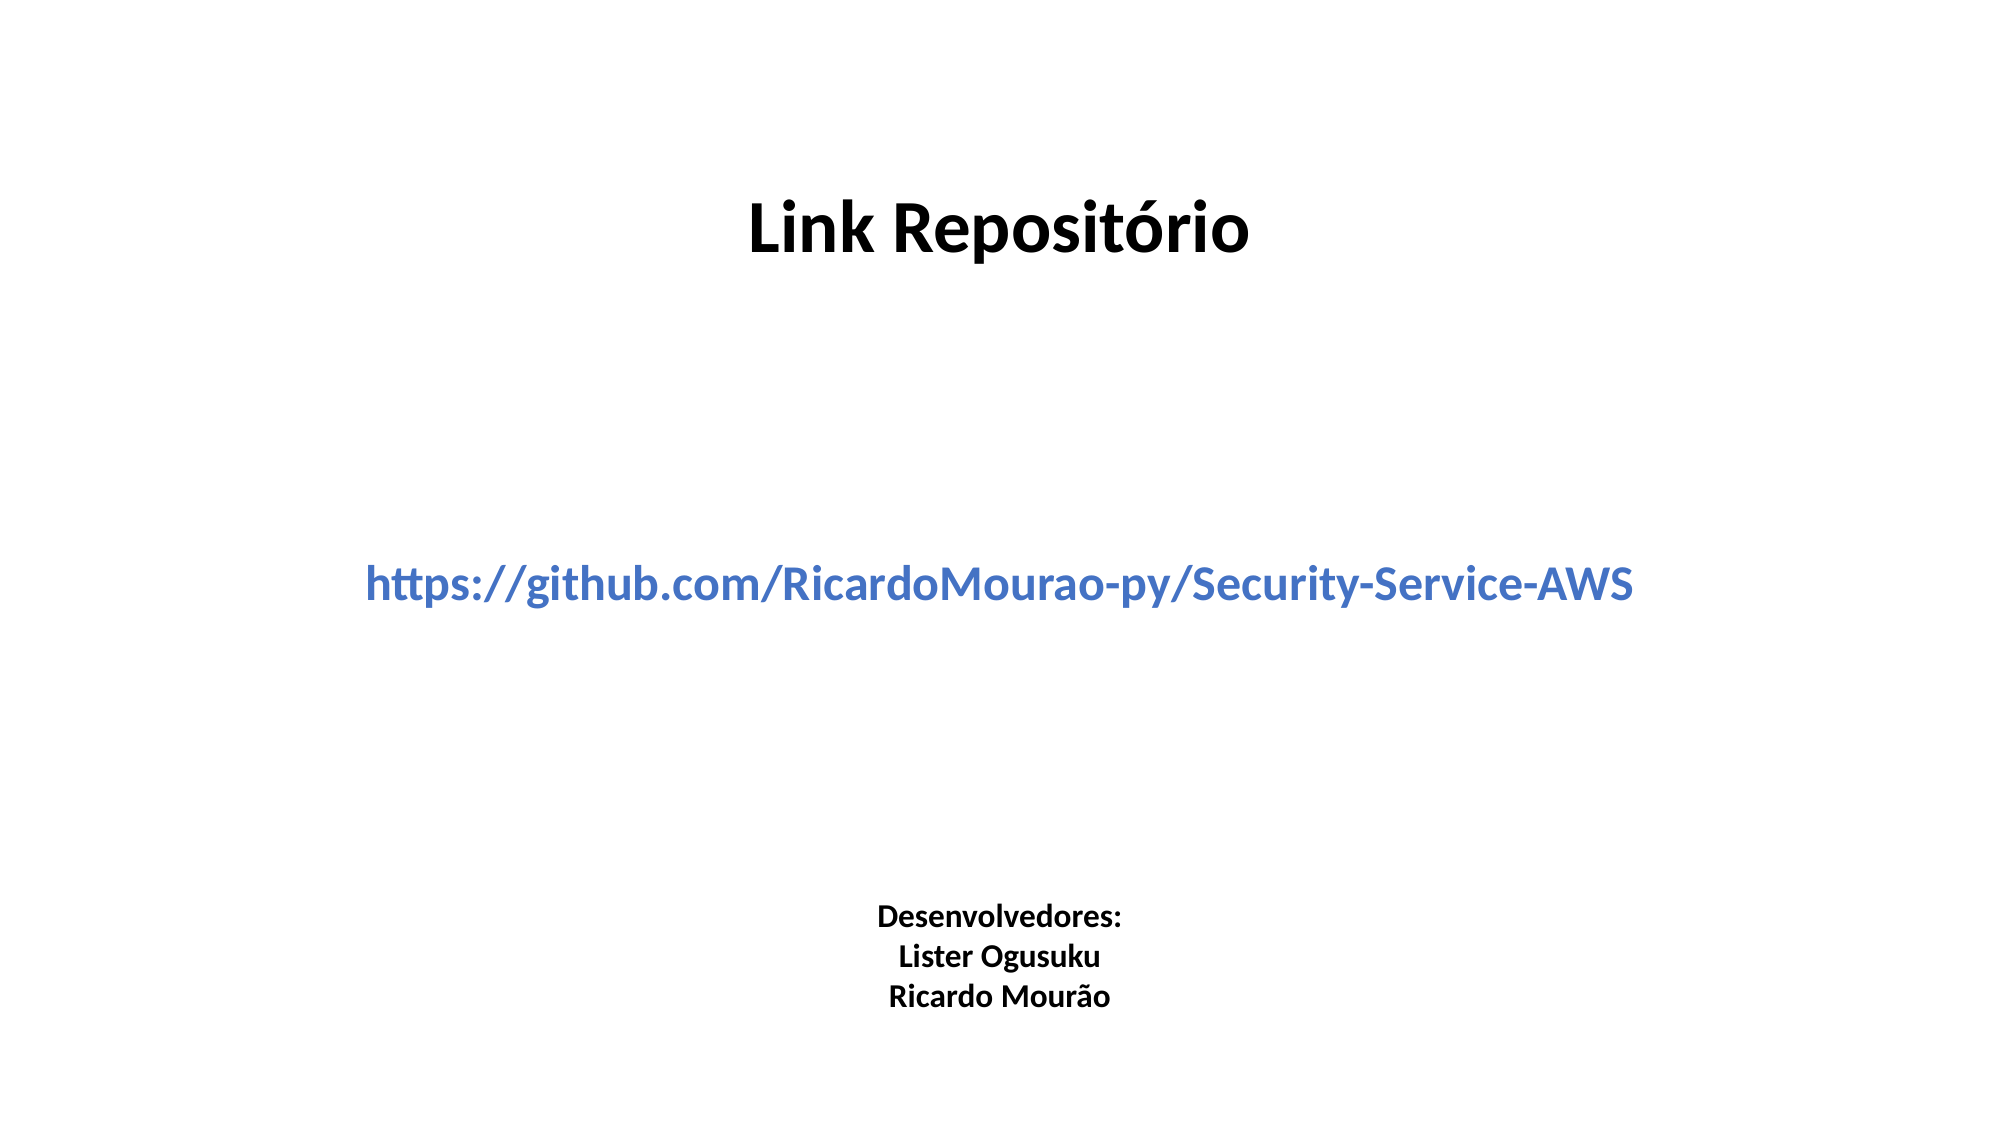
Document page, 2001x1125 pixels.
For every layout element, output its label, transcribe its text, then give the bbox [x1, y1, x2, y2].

text_box https://github.com/RicardoMourao-py/Security-Service-AWS [347, 543, 1653, 619]
text_box Link Repositório [393, 169, 1607, 275]
text_box Desenvolvedores: Lister Ogusuku Ricardo Mourão [393, 887, 1607, 1022]
